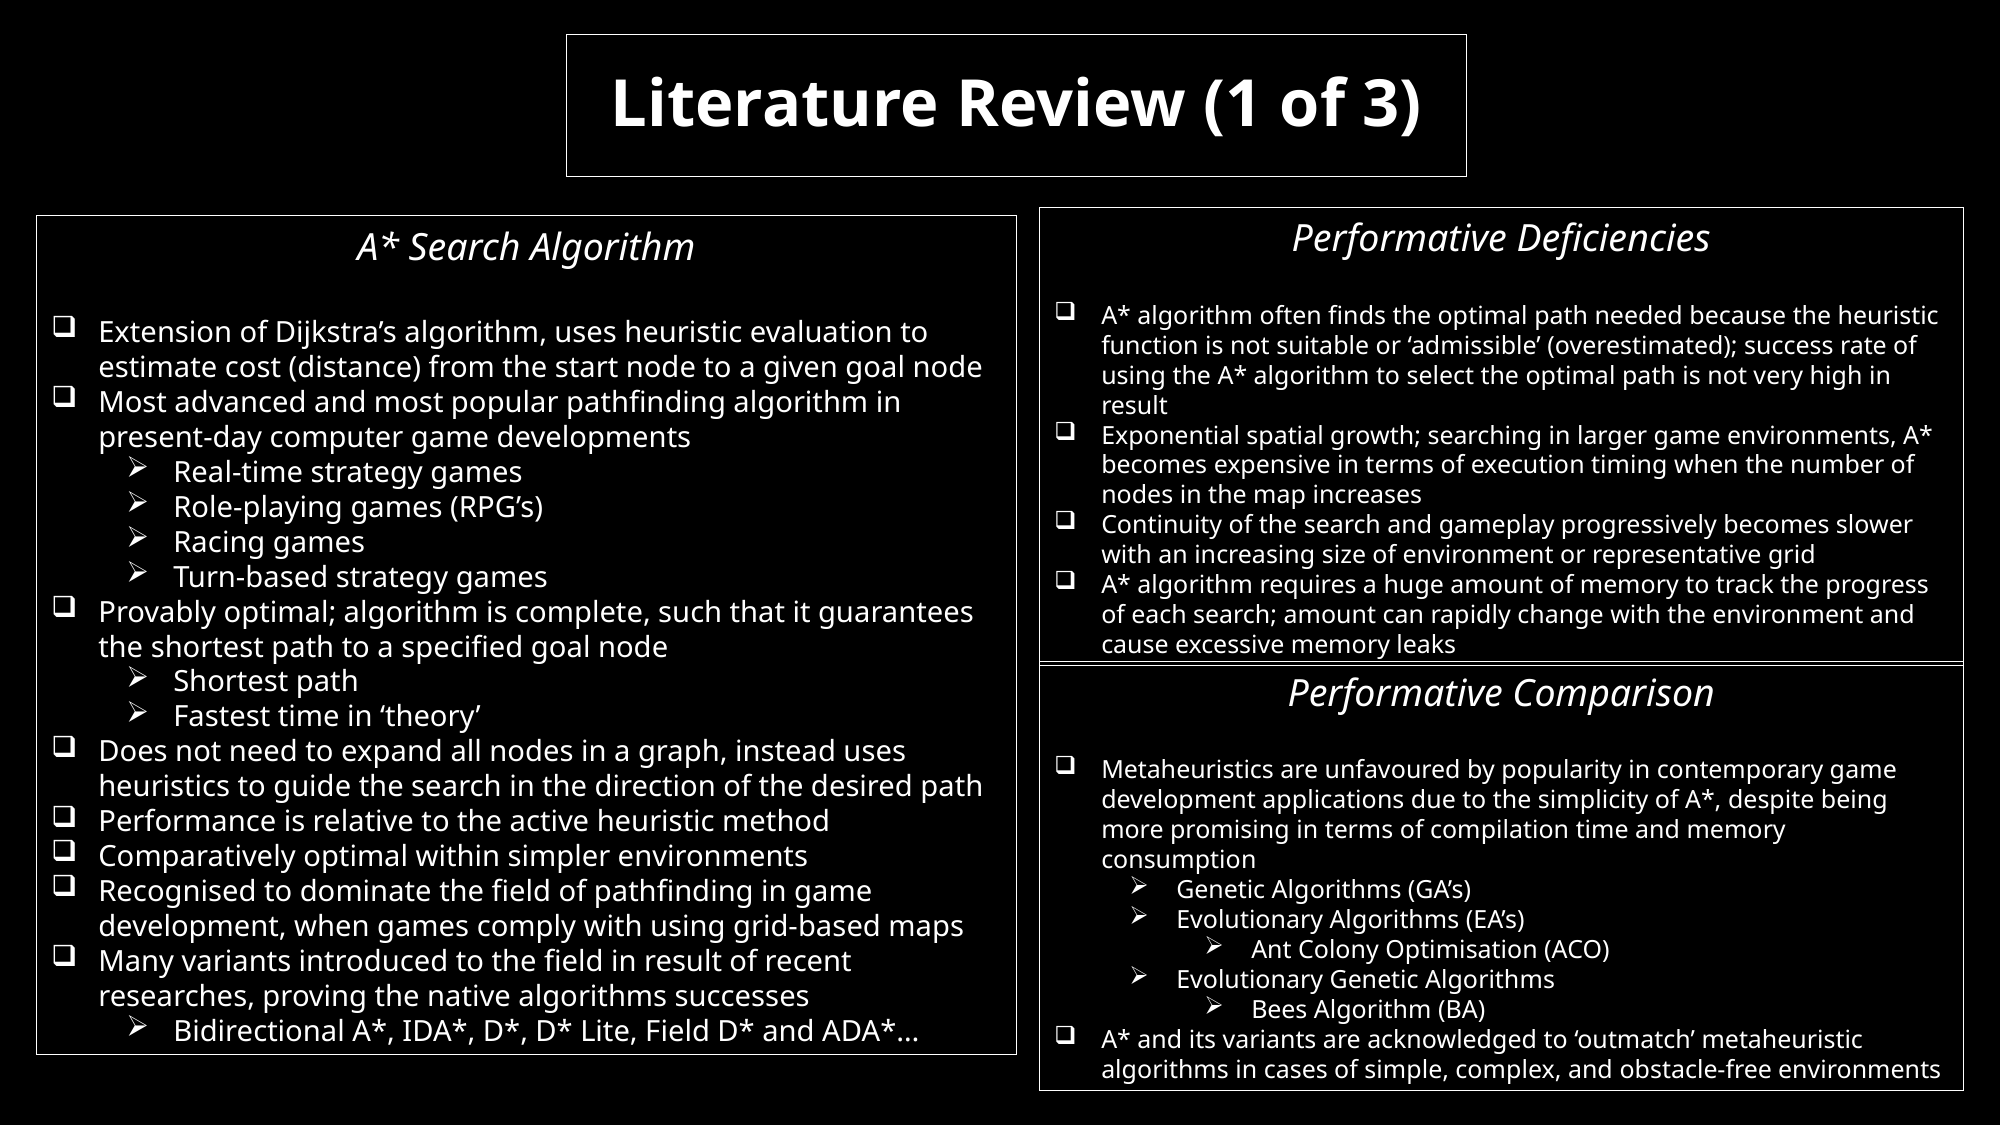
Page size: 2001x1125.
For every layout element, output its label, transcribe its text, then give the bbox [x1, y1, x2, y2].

text_box Performative Deficiencies A* algorithm often finds the optimal path needed because the heuristic function is not suitable or ‘admissible’ (overestimated); success rate of using the A* algorithm to select the optimal path is not very high in result Exponential spatial growth; searching in larger game environments, A* becomes expensive in terms of execution timing when the number of nodes in the map increases Continuity of the search and gameplay progressively becomes slower with an increasing size of environment or representative grid A* algorithm requires a huge amount of memory to track the progress of each search; amount can rapidly change with the environment and cause excessive memory leaks [1039, 207, 1964, 661]
text_box A* Search Algorithm Extension of Dijkstra’s algorithm, uses heuristic evaluation to estimate cost (distance) from the start node to a given goal node Most advanced and most popular pathfinding algorithm in present-day computer game developments Real-time strategy games Role-playing games (RPG’s) Racing games Turn-based strategy games Provably optimal; algorithm is complete, such that it guarantees the shortest path to a specified goal node Shortest path Fastest time in ‘theory’ Does not need to expand all nodes in a graph, instead uses heuristics to guide the search in the direction of the desired path Performance is relative to the active heuristic method Comparatively optimal within simpler environments Recognised to dominate the field of pathfinding in game development, when games comply with using grid-based maps Many variants introduced to the field in result of recent researches, proving the native algorithms successes Bidirectional A*, IDA*, D*, D* Lite, Field D* and ADA*… [36, 215, 1017, 1055]
text_box Performative Comparison Metaheuristics are unfavoured by popularity in contemporary game development applications due to the simplicity of A*, despite being more promising in terms of compilation time and memory consumption Genetic Algorithms (GA’s) Evolutionary Algorithms (EA’s) Ant Colony Optimisation (ACO) Evolutionary Genetic Algorithms Bees Algorithm (BA) A* and its variants are acknowledged to ‘outmatch’ metaheuristic algorithms in cases of simple, complex, and obstacle-free environments [1039, 661, 1964, 1091]
title Literature Review (1 of 3) [566, 34, 1467, 177]
